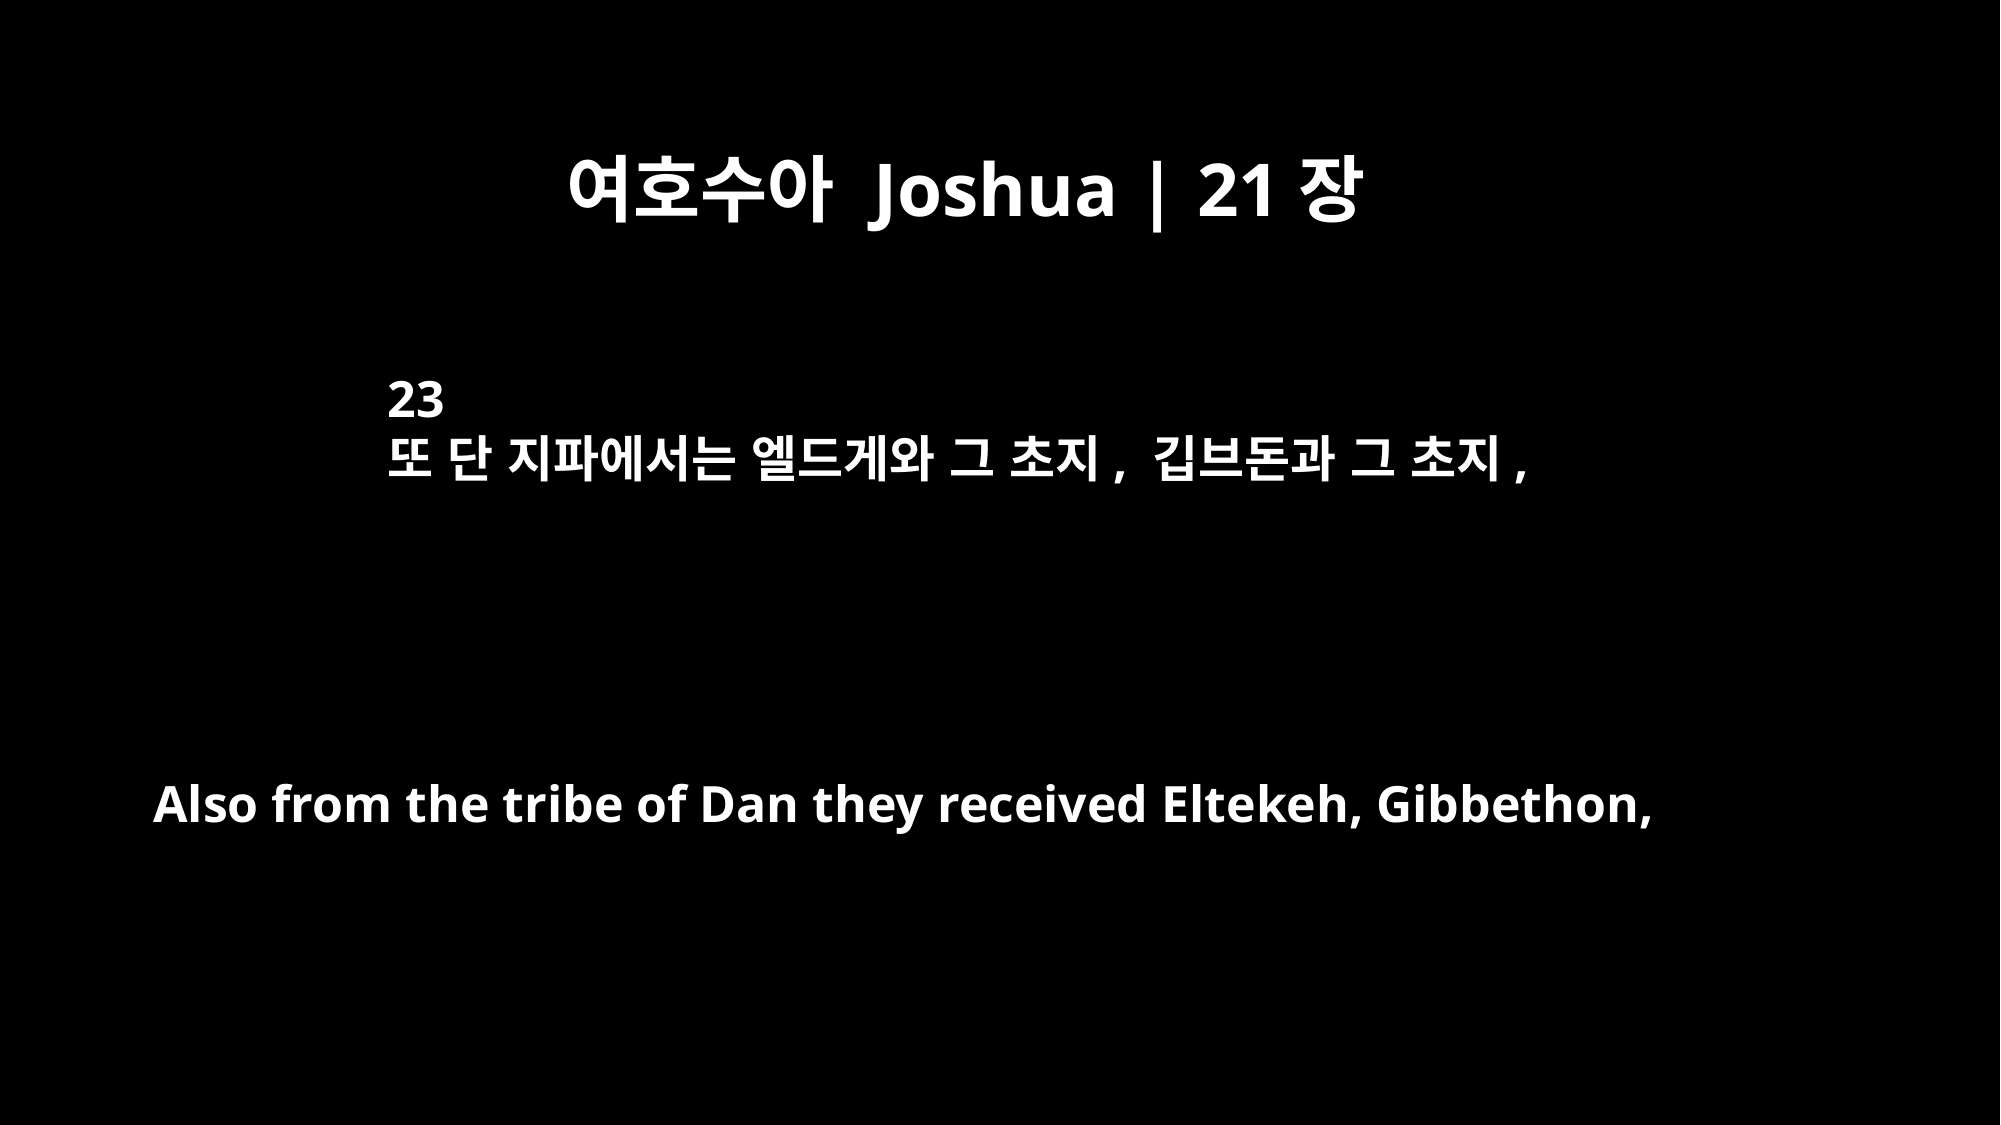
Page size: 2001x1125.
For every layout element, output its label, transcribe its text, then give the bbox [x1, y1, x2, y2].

text_box 23 또 단 지파에서는 엘드게와 그 초지, 깁브돈과 그 초지, [372, 359, 1544, 495]
text_box 여호수아 Joshua | 21장 [551, 136, 1381, 239]
text_box Also from the tribe of Dan they received Eltekeh, Gibbethon, [138, 764, 1669, 840]
